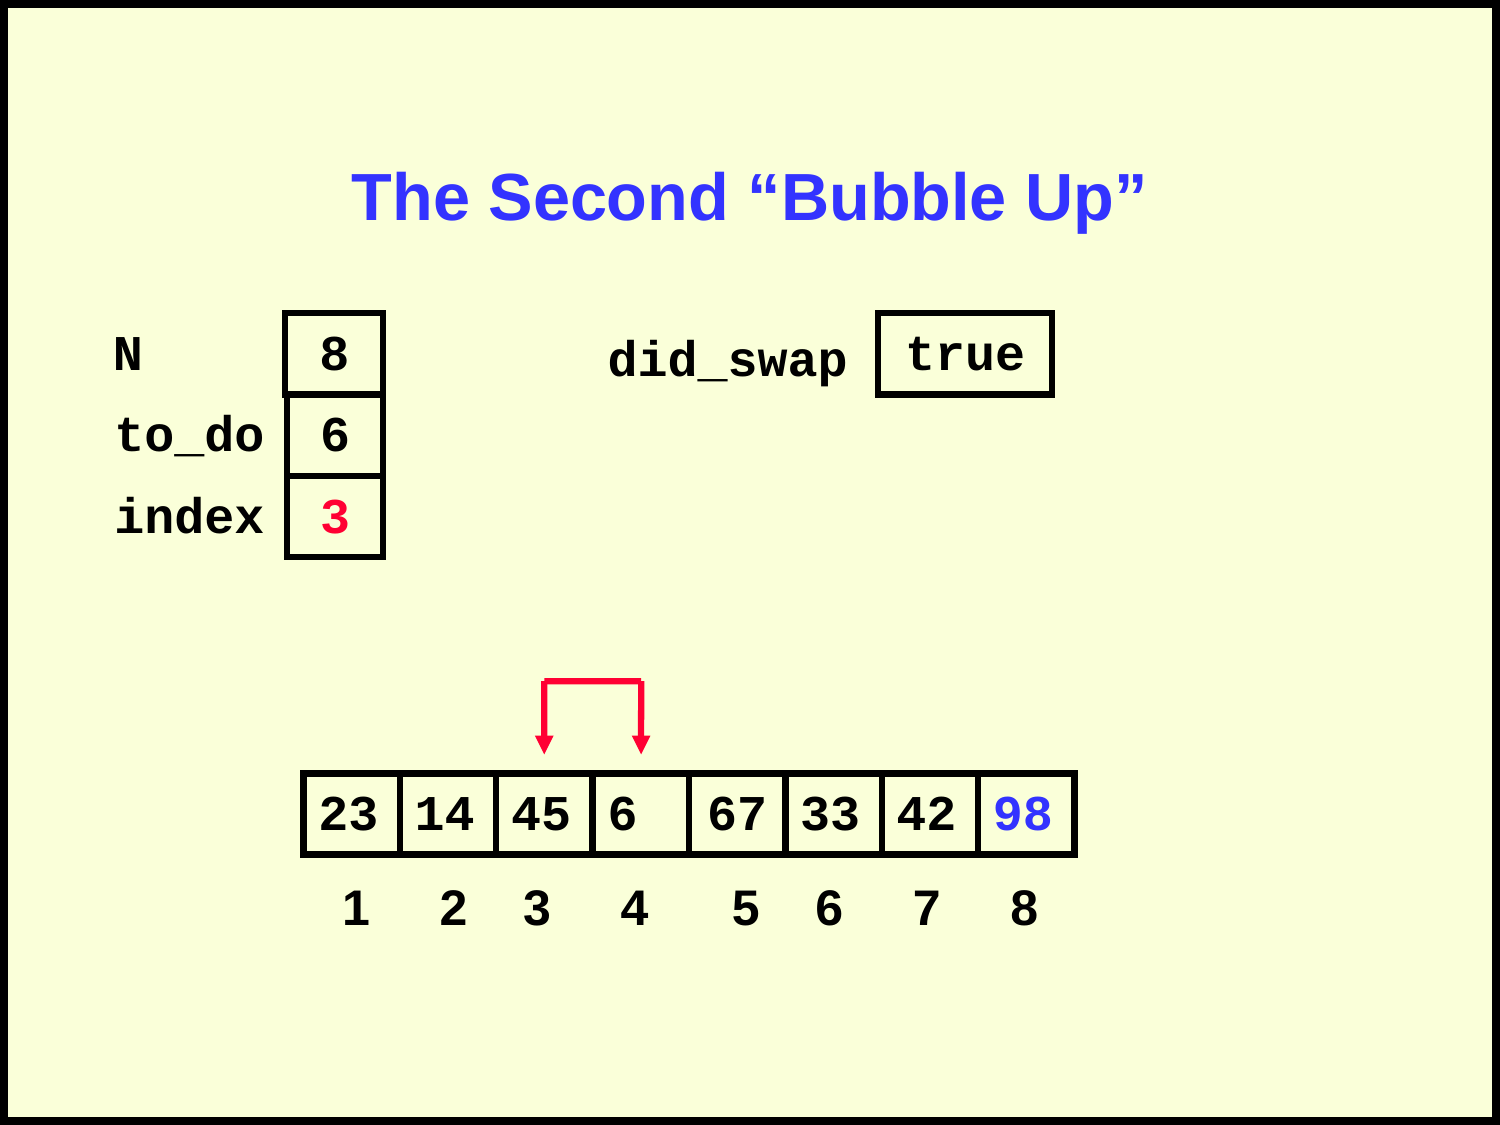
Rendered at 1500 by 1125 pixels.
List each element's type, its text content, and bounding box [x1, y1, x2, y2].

text_box 42 [881, 773, 978, 855]
text_box N [98, 313, 278, 388]
text_box 98 [978, 773, 1075, 855]
text_box 67 [688, 773, 786, 855]
text_box to_do [99, 394, 280, 470]
text_box 14 [400, 773, 497, 855]
text_box 45 [497, 773, 592, 855]
text_box 6 [286, 395, 384, 475]
text_box 3 [286, 475, 384, 557]
title The Second “Bubble Up” [112, 99, 1388, 288]
text_box 23 [303, 773, 400, 855]
text_box true [877, 313, 1053, 395]
text_box index [99, 475, 280, 551]
text_box 1 2 3 4 5 6 7 8 [327, 868, 1055, 943]
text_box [543, 680, 642, 755]
text_box did_swap [592, 319, 877, 395]
text_box 6 [592, 773, 688, 855]
text_box 33 [786, 773, 881, 855]
text_box 8 [285, 313, 384, 395]
